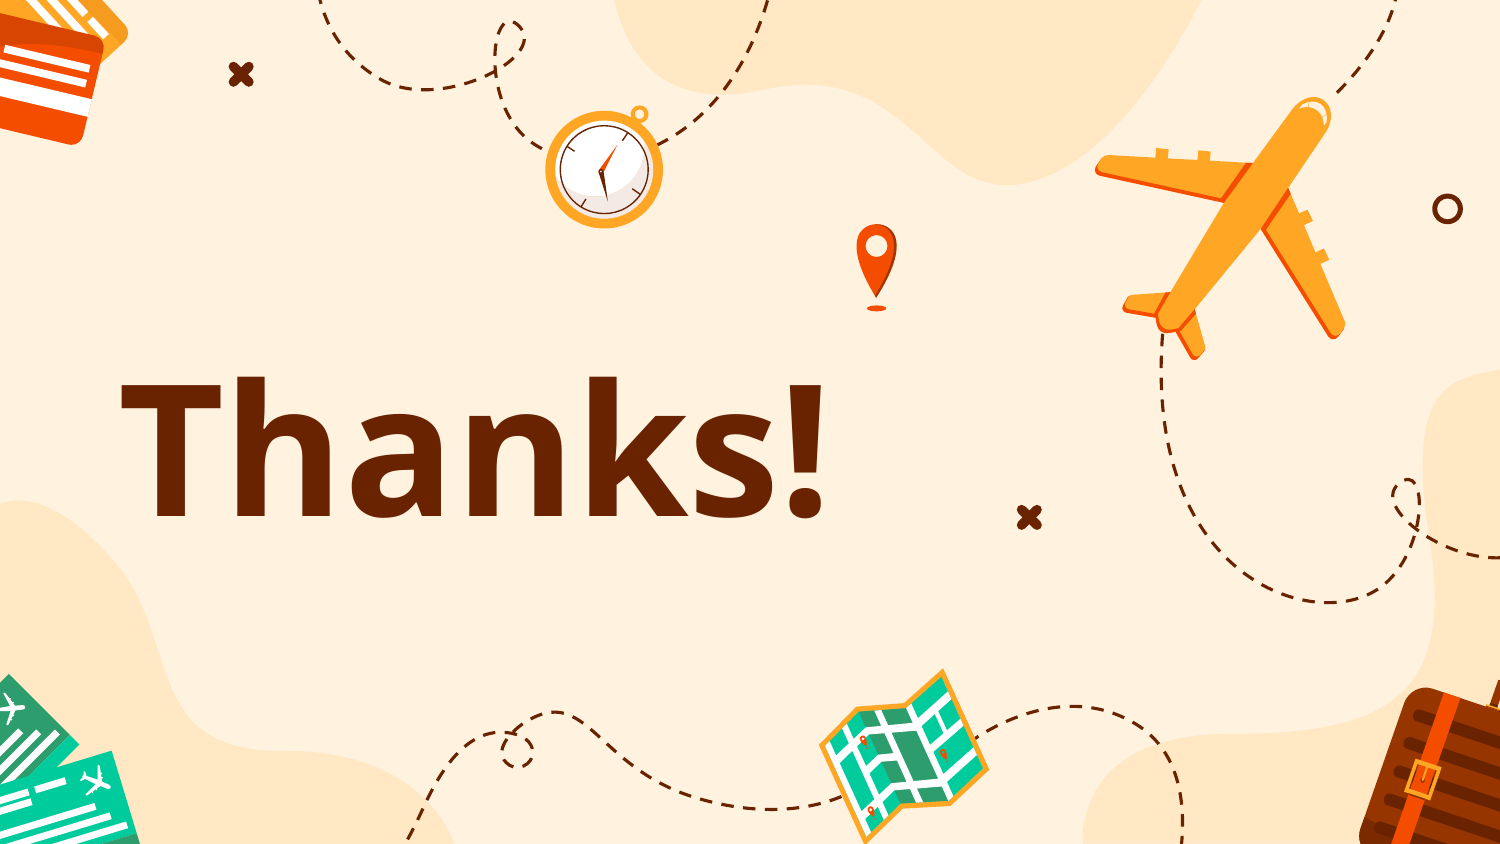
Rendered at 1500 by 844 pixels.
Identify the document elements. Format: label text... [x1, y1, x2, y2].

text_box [536, 105, 671, 229]
text_box [1016, 504, 1042, 530]
title Thanks! [118, 377, 998, 537]
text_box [824, 681, 984, 833]
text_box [1089, 109, 1349, 351]
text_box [854, 223, 899, 312]
